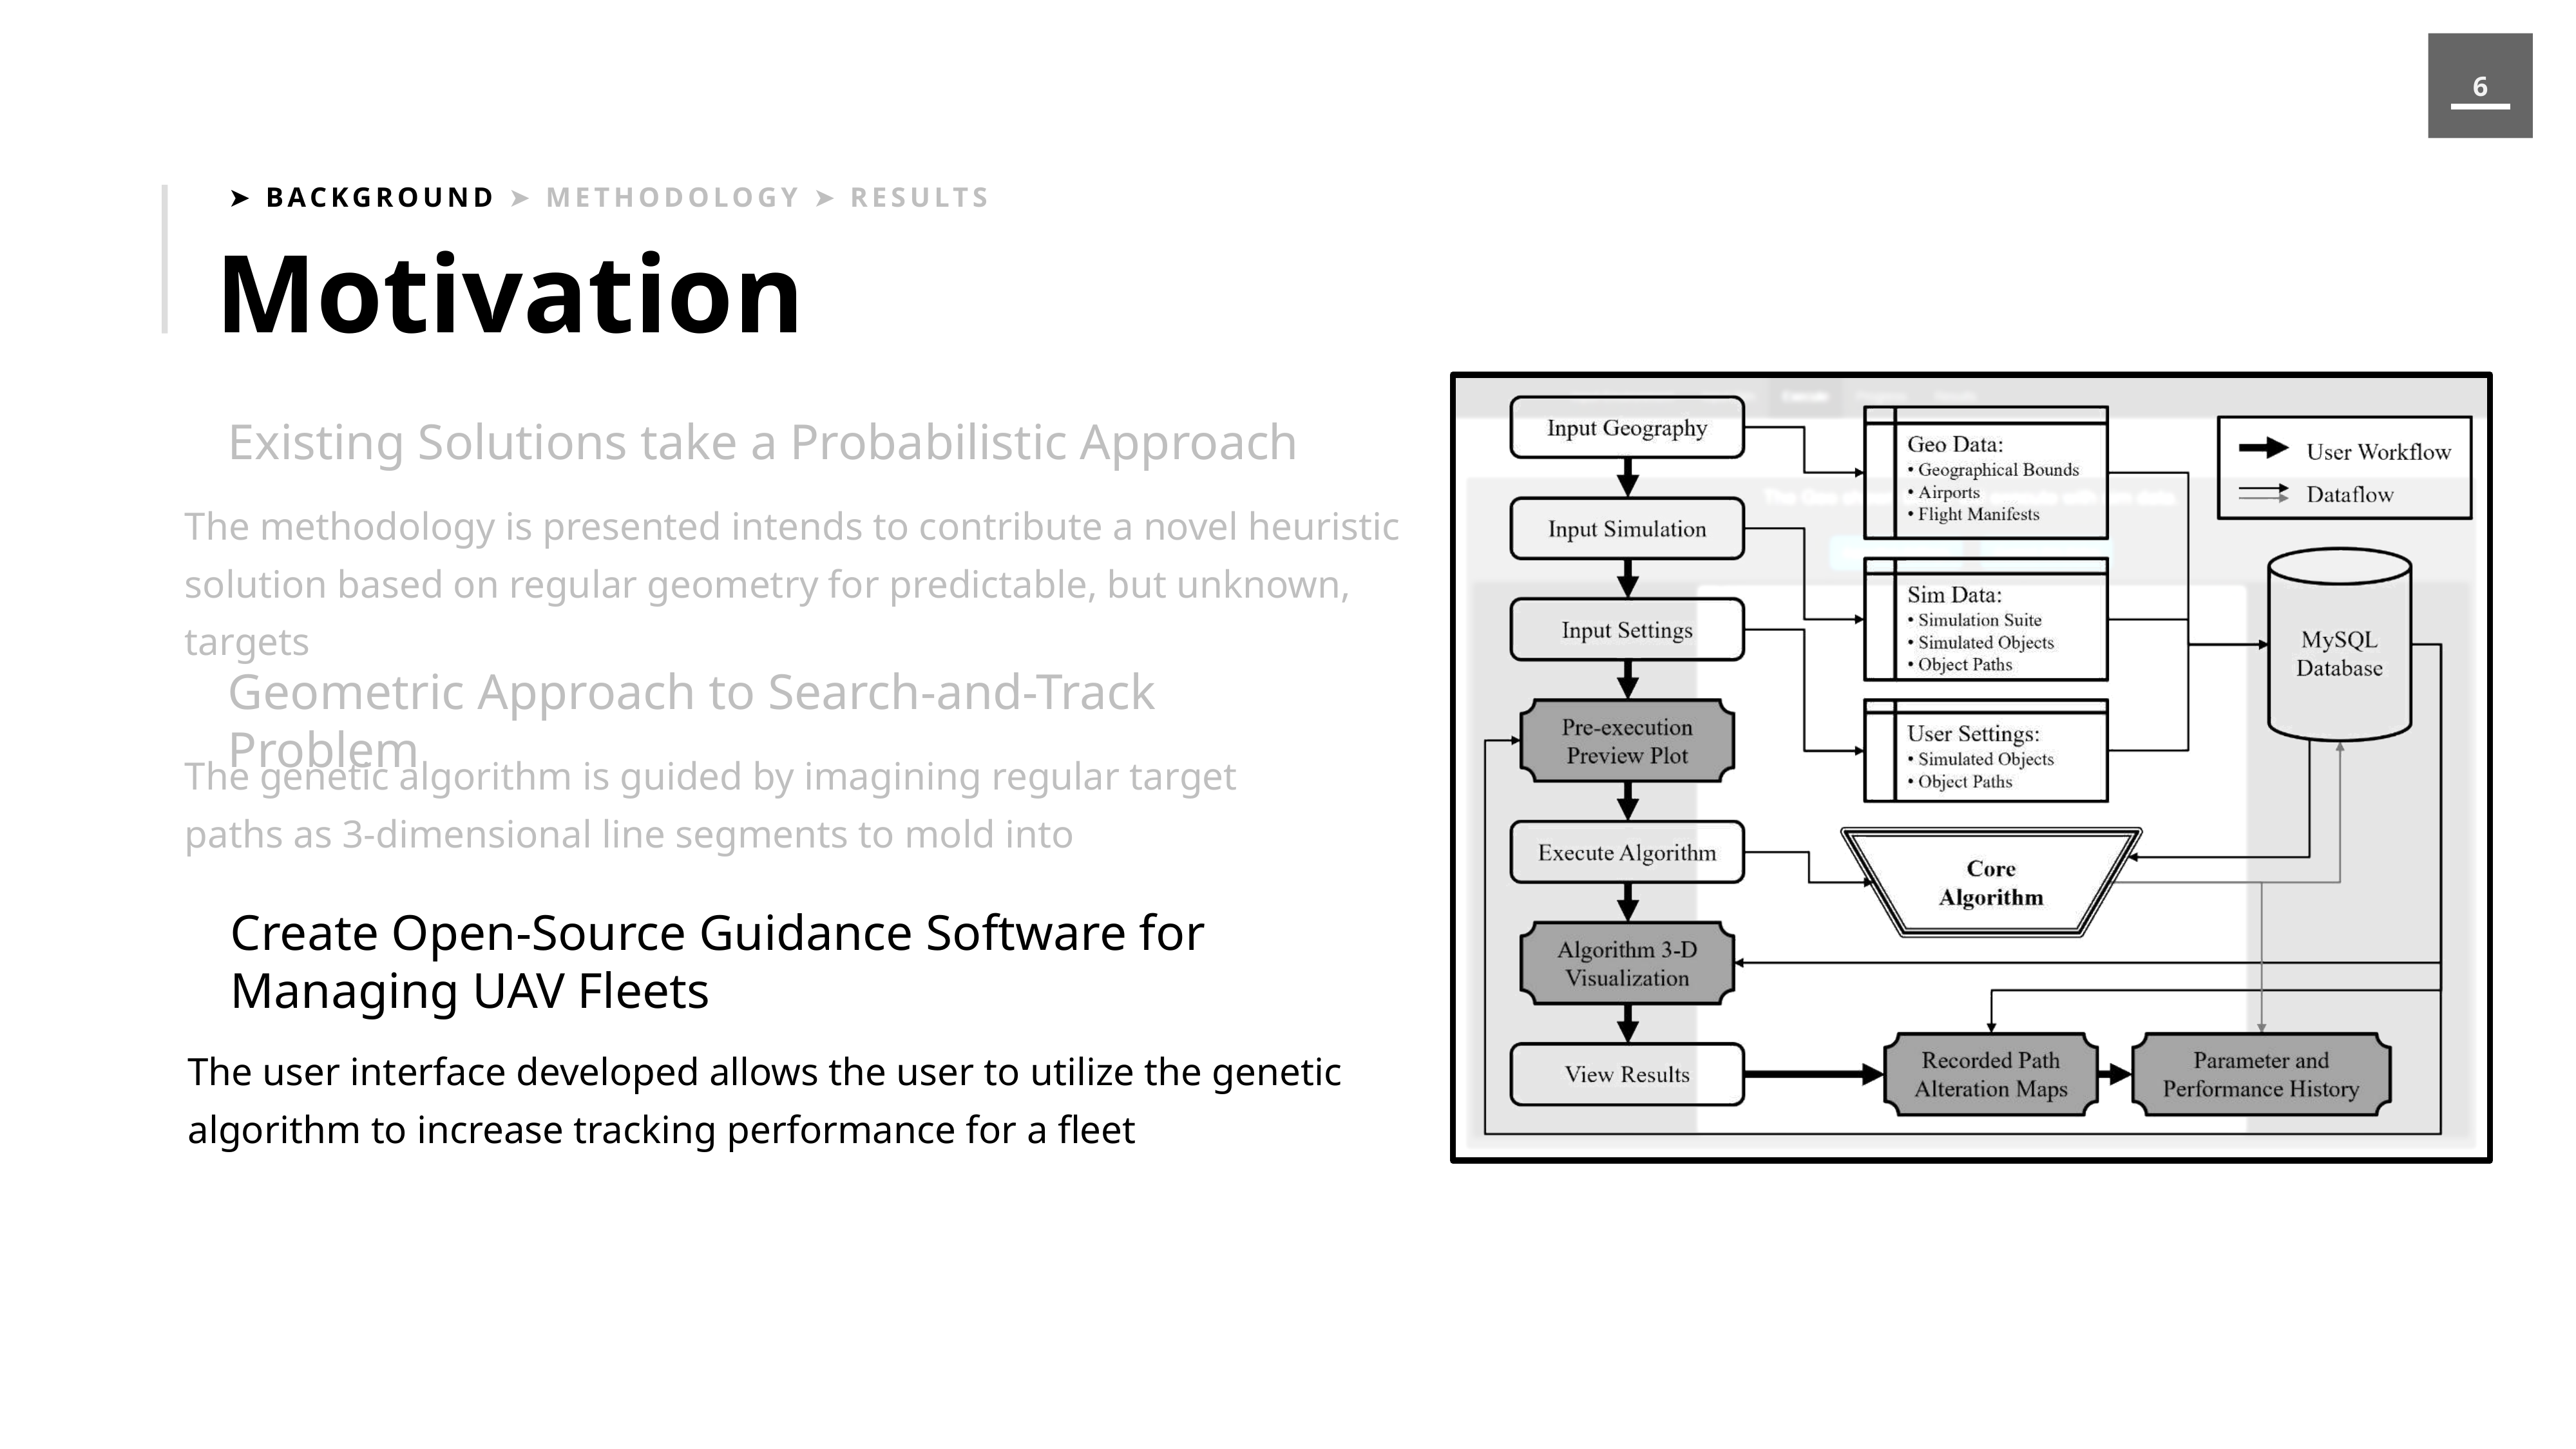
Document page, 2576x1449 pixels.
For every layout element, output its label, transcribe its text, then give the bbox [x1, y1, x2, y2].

text_box The genetic algorithm is guided by imagining regular target paths as 3-dimensional line segments to mold into [162, 728, 1362, 867]
picture [1375, 377, 2576, 1158]
text_box Geometric Approach to Search-and-Track Problem [218, 656, 1362, 782]
text_box [161, 184, 168, 334]
text_box Existing Solutions take a Probabilistic Approach [218, 406, 1375, 475]
text_box Create Open-Source Guidance Software for Managing UAV Fleets [221, 896, 1375, 1023]
text_box The user interface developed allows the user to utilize the genetic algorithm to increase tracking performance for a fleet [164, 1023, 1407, 1162]
text_box ➤ BACKGROUND ➤ METHODOLOGY ➤ RESULTS [218, 175, 1303, 217]
text_box The methodology is presented intends to contribute a novel heuristic solution based on regular geometry for predictable, but unknown, targets [162, 478, 1375, 675]
text_box Motivation [205, 220, 814, 359]
